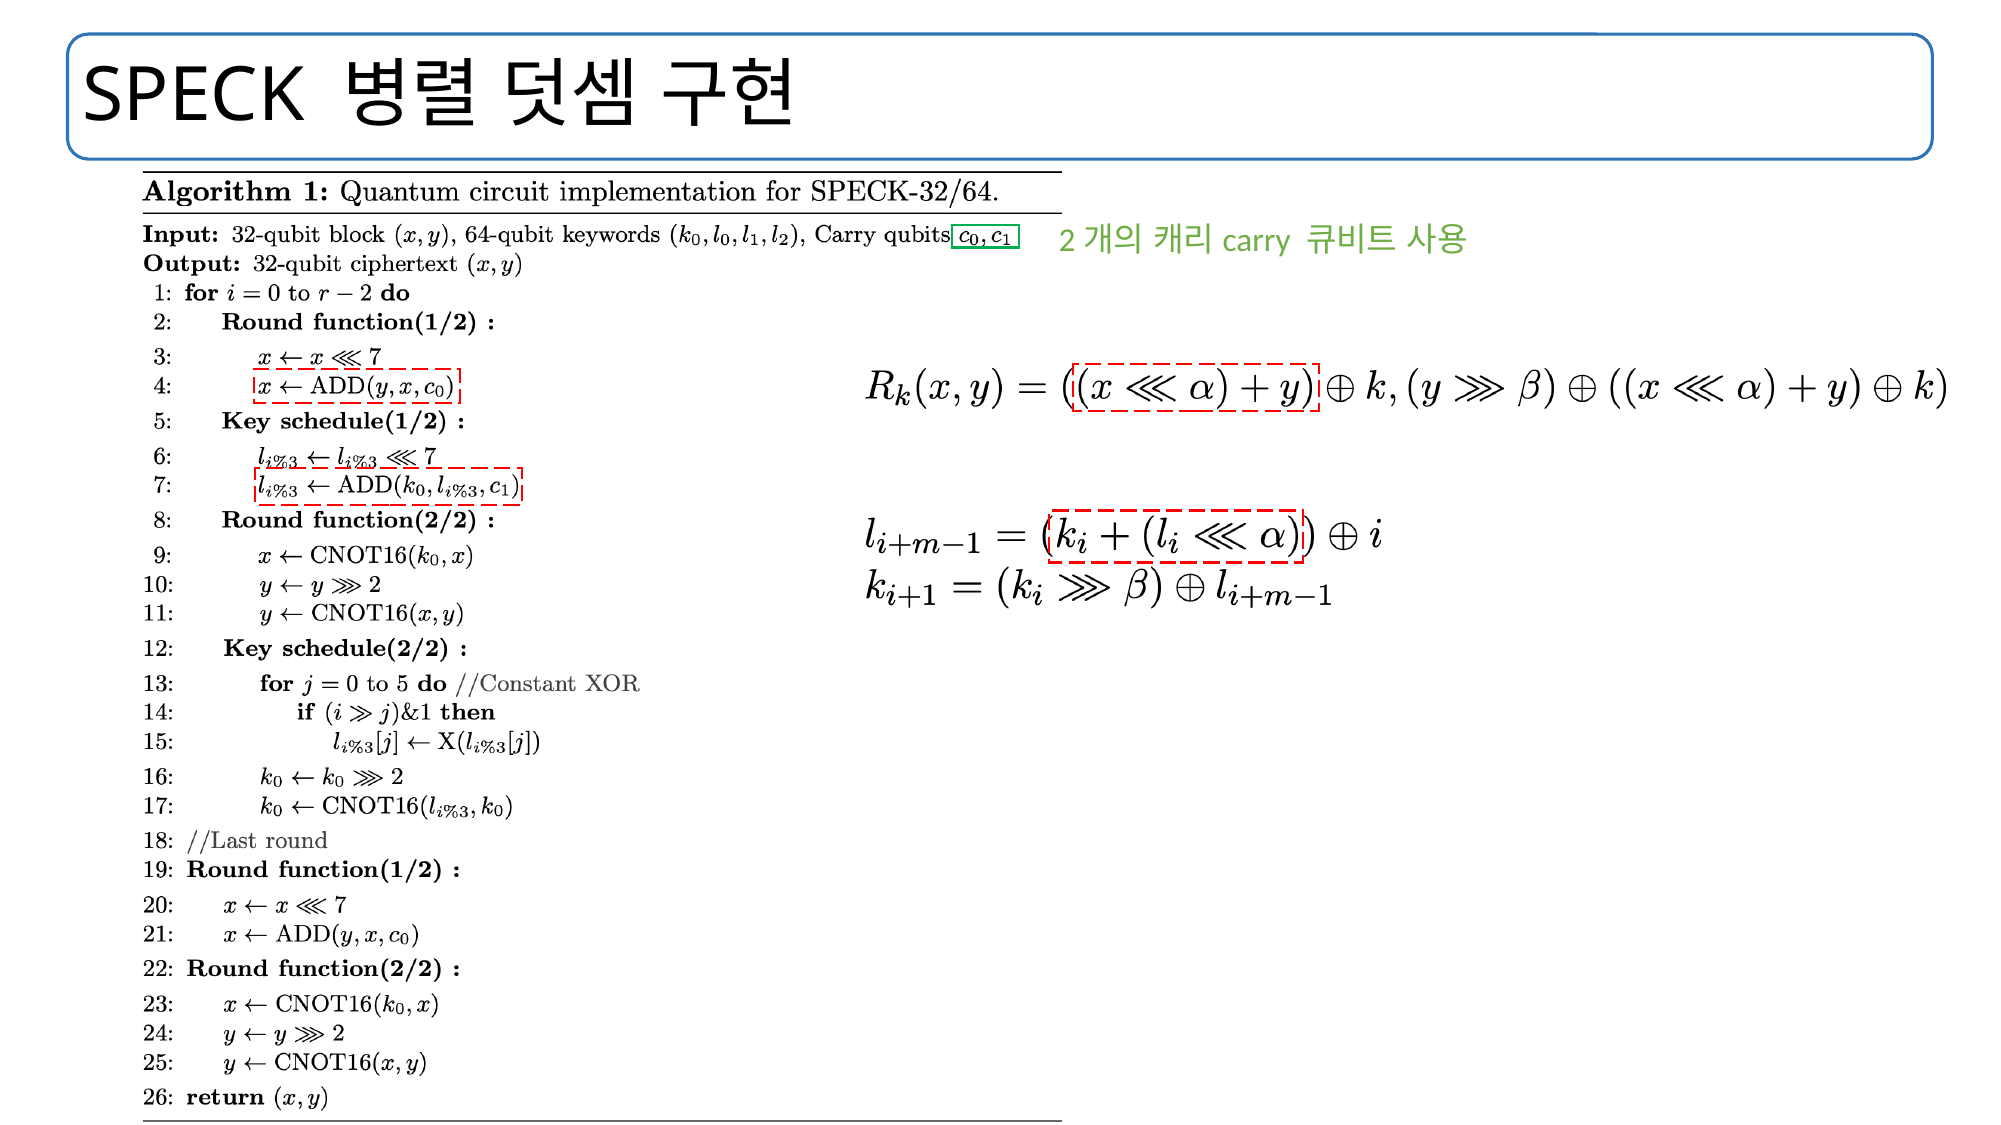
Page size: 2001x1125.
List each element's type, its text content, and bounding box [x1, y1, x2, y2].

text_box 2개의 캐리carry 큐비트 사용 [1073, 211, 1483, 266]
title SPECK 병렬 덧셈 구현 [67, 34, 1933, 160]
picture [131, 164, 2000, 1125]
